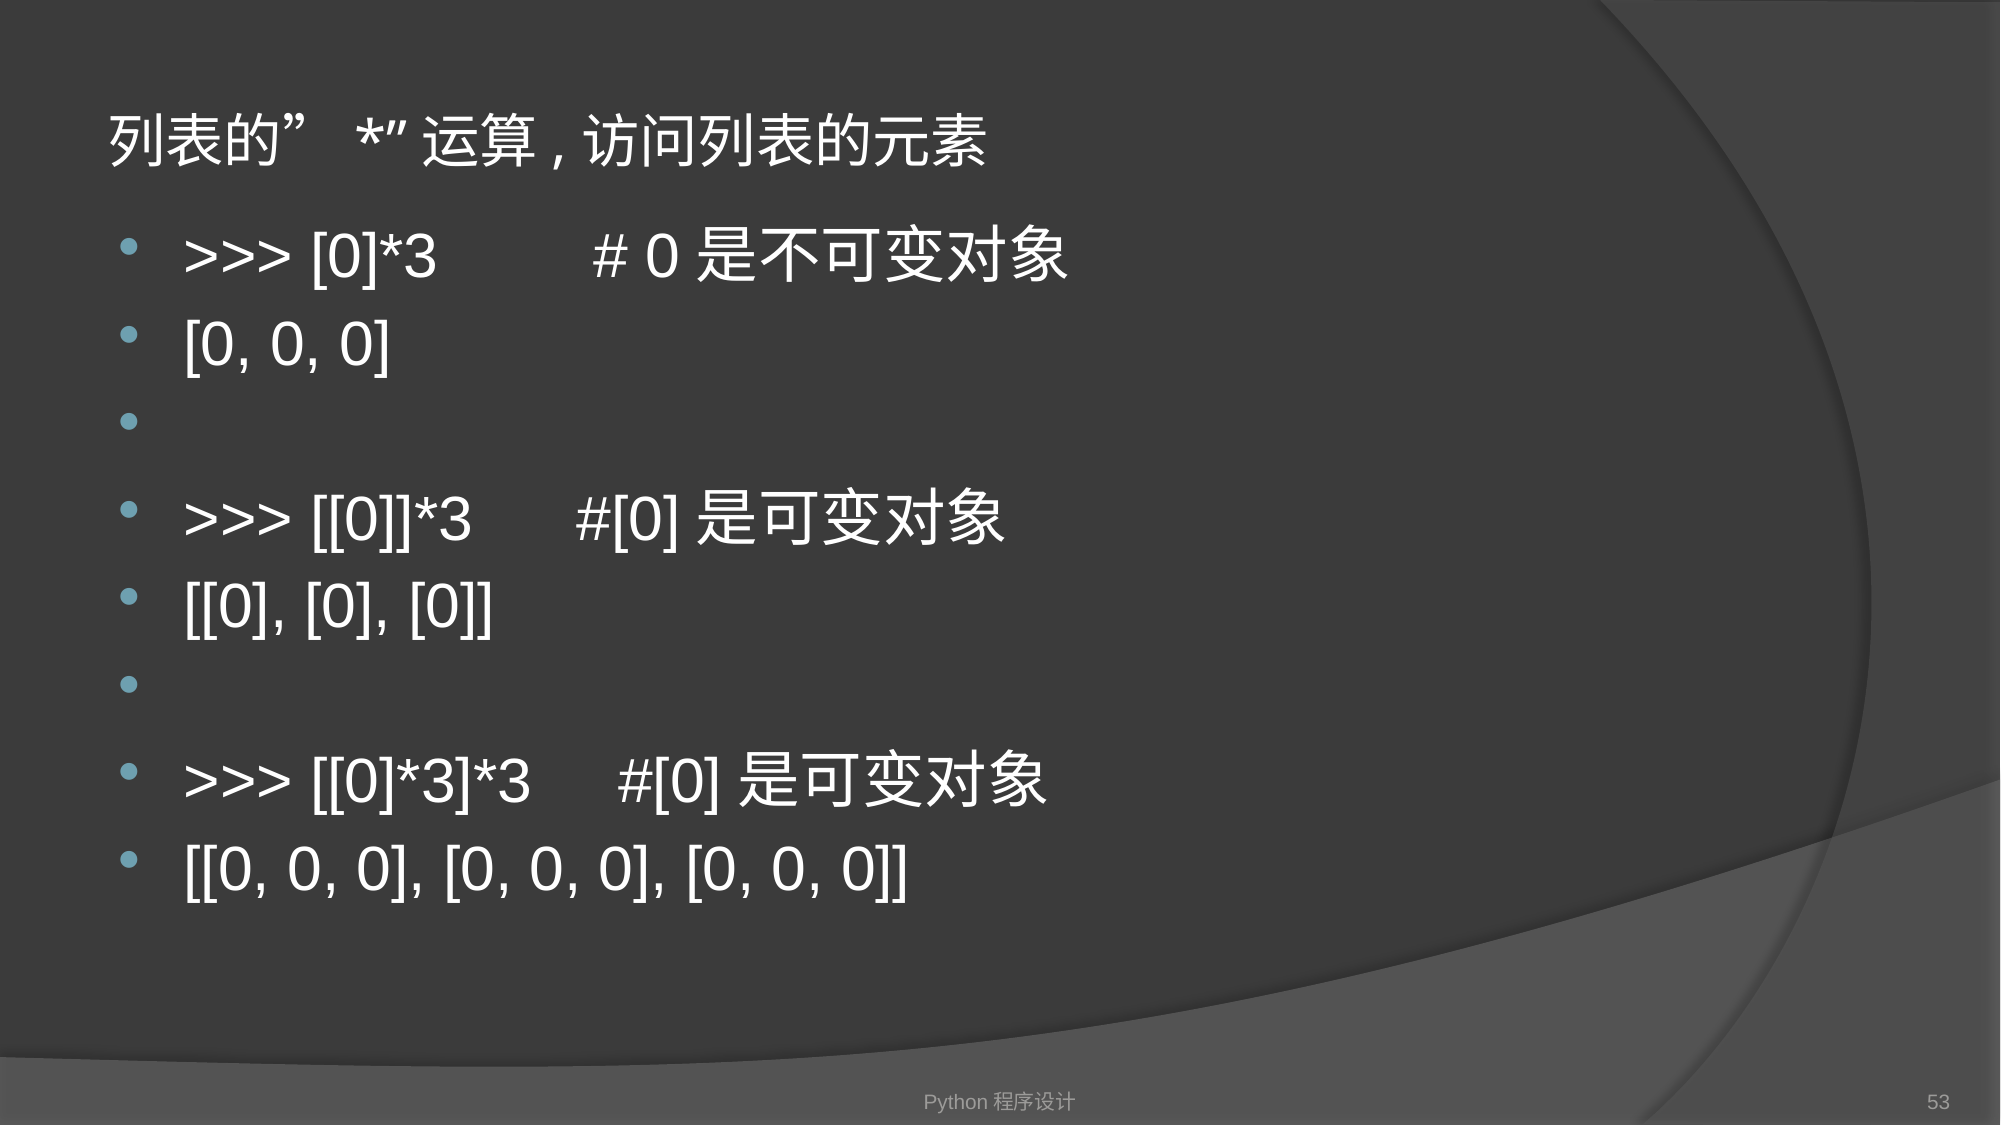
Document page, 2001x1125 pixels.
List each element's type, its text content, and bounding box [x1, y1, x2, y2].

list >>> [0]*3 # 0是不可变对象 [0, 0, 0] >>> [[0]]*3 #[0]是可变对象 [[0], [0], [0]] >>> [[0]*3]*3 #[0]是可变对象 [[0, 0, 0], [0, 0, 0], [0, 0, 0]] [99, 208, 1784, 1005]
title 列表的”*”运算,访问列表的元素 [99, 45, 1734, 208]
slide_number 53 [1783, 1053, 1950, 1114]
footer Python程序设计 [683, 1053, 1317, 1114]
